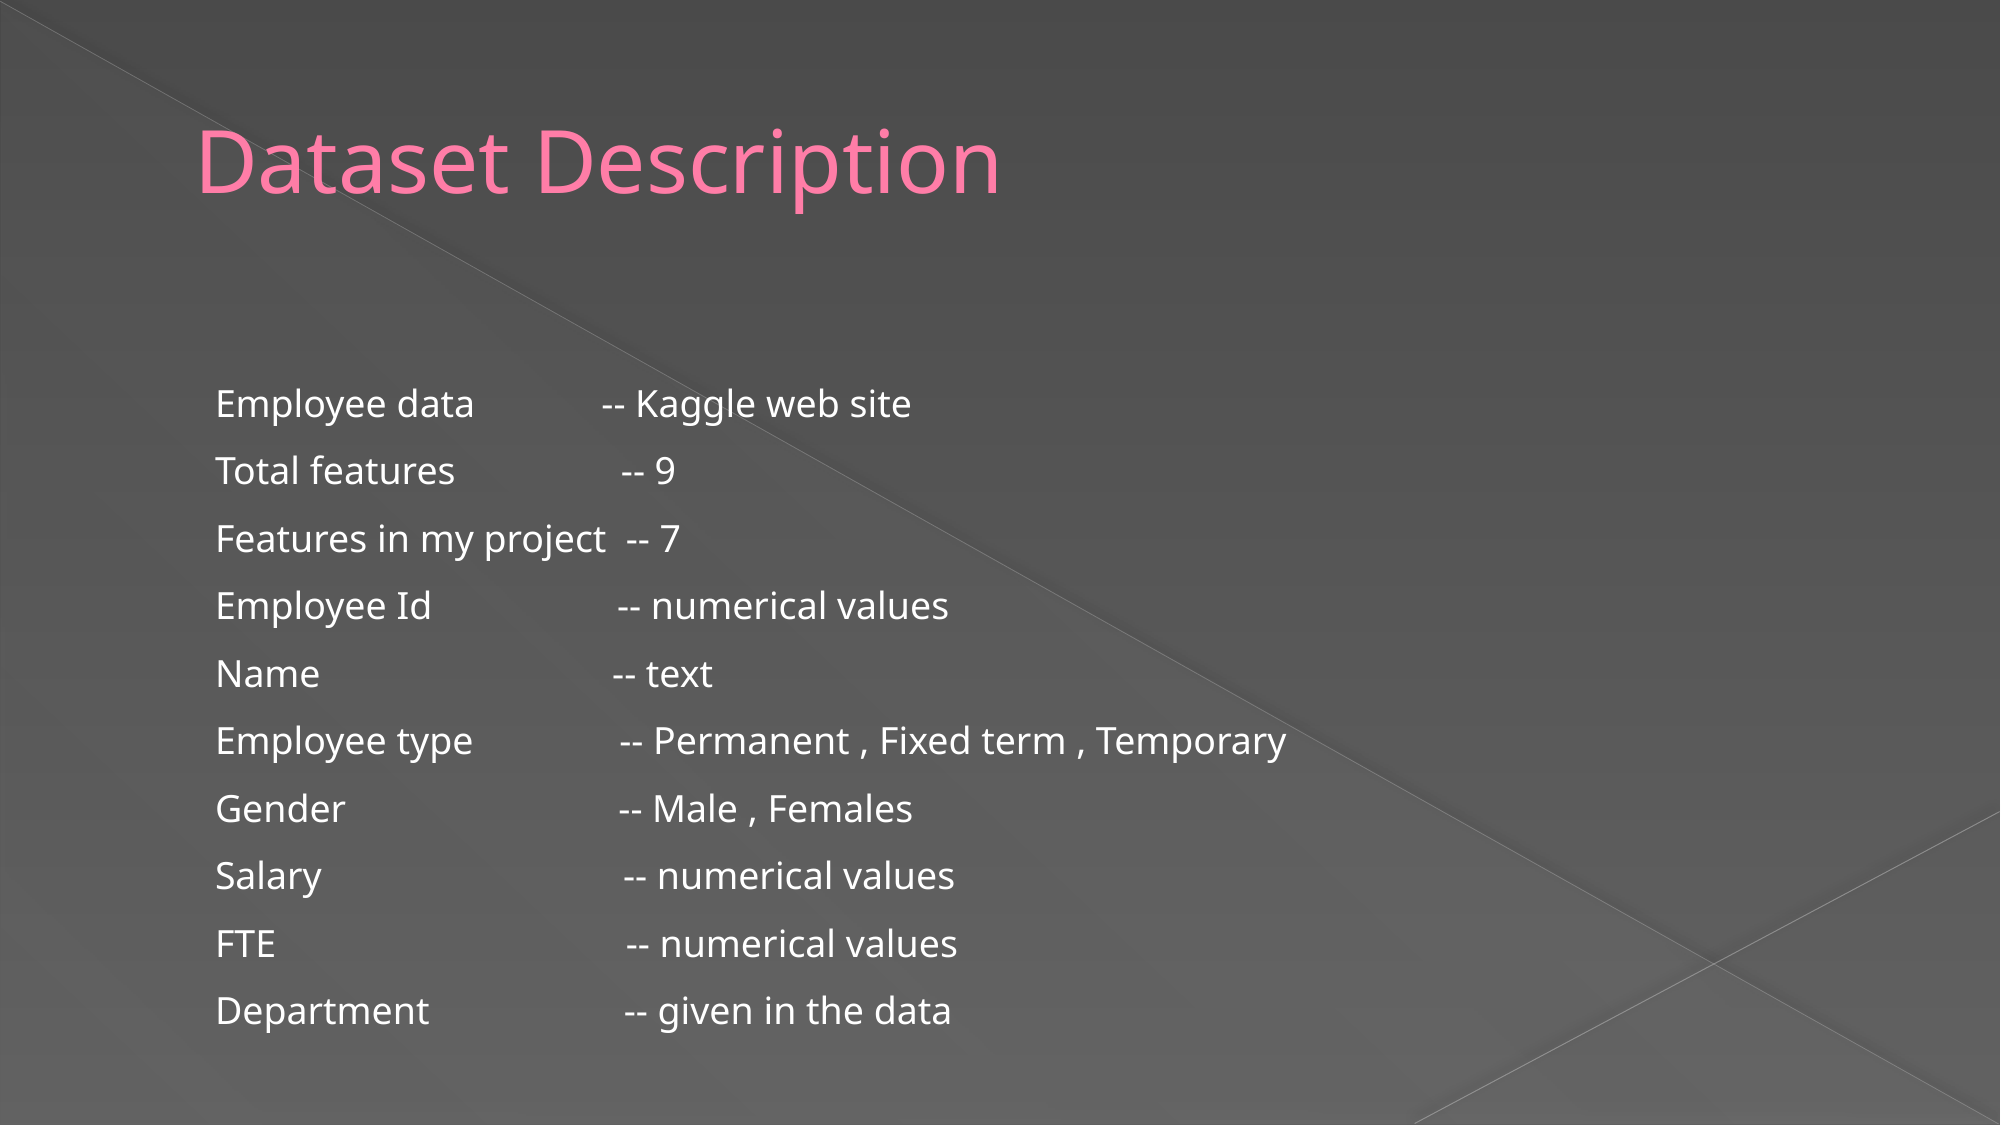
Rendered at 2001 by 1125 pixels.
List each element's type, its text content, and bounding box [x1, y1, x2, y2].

title Dataset Description [99, 43, 1900, 274]
text_box Employee data -- Kaggle web site Total features -- 9 Features in my project -- 7 Employee Id -- numerical values Name -- text Employee type -- Permanent , Fixed term , Temporary Gender -- Male , Females Salary -- numerical values FTE -- numerical values Department -- given in the data [200, 349, 1303, 1040]
